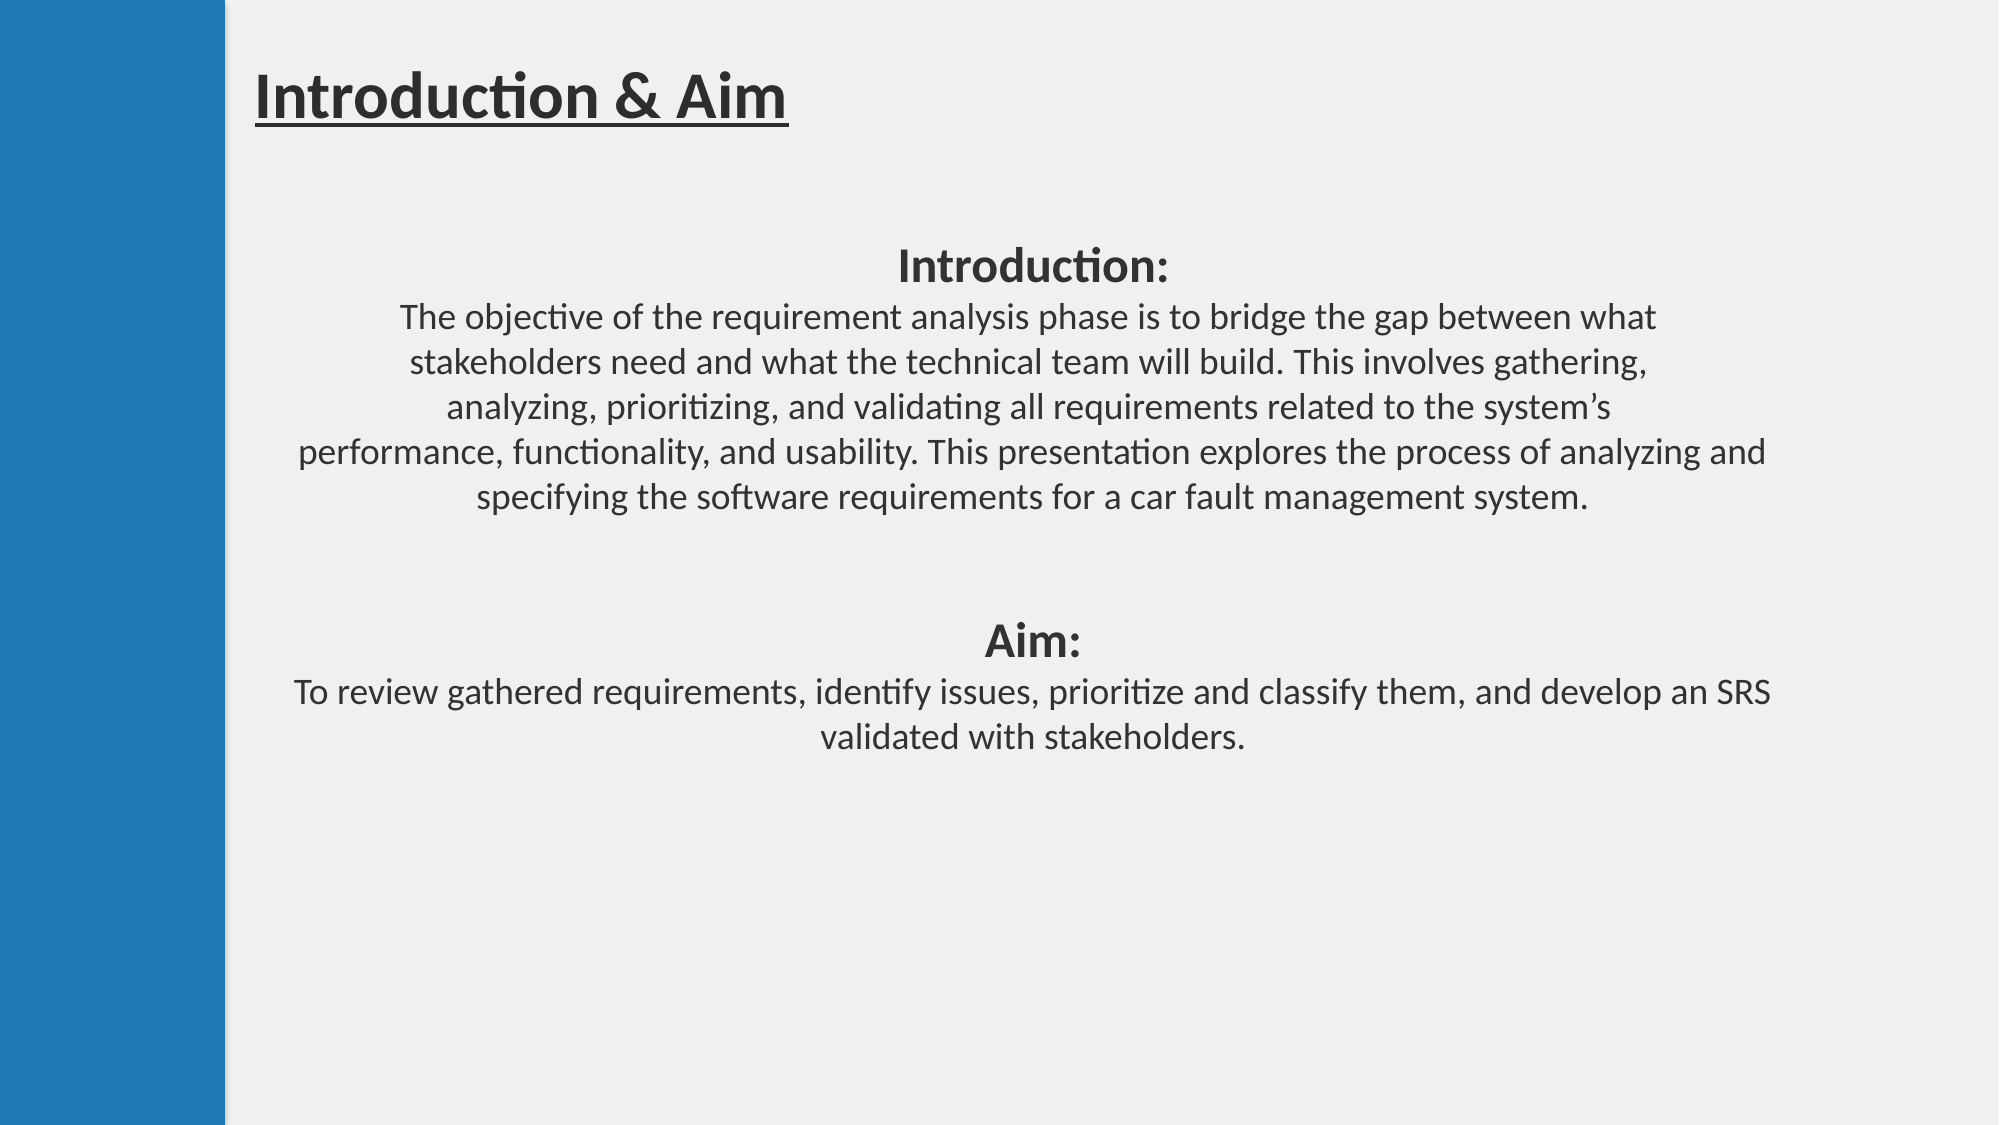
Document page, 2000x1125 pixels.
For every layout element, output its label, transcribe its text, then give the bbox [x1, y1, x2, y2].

text_box Introduction: The objective of the requirement analysis phase is to bridge the gap between what stakeholders need and what the technical team will build. This involves gathering, analyzing, prioritizing, and validating all requirements related to the system’s performance, functionality, and usability. This presentation explores the process of analyzing and specifying the software requirements for a car fault management system. Aim: To review gathered requirements, identify issues, prioritize and classify them, and develop an SRS validated with stakeholders. [240, 224, 1827, 810]
text_box Introduction & Aim [240, 44, 804, 140]
text_box [0, 0, 226, 1125]
